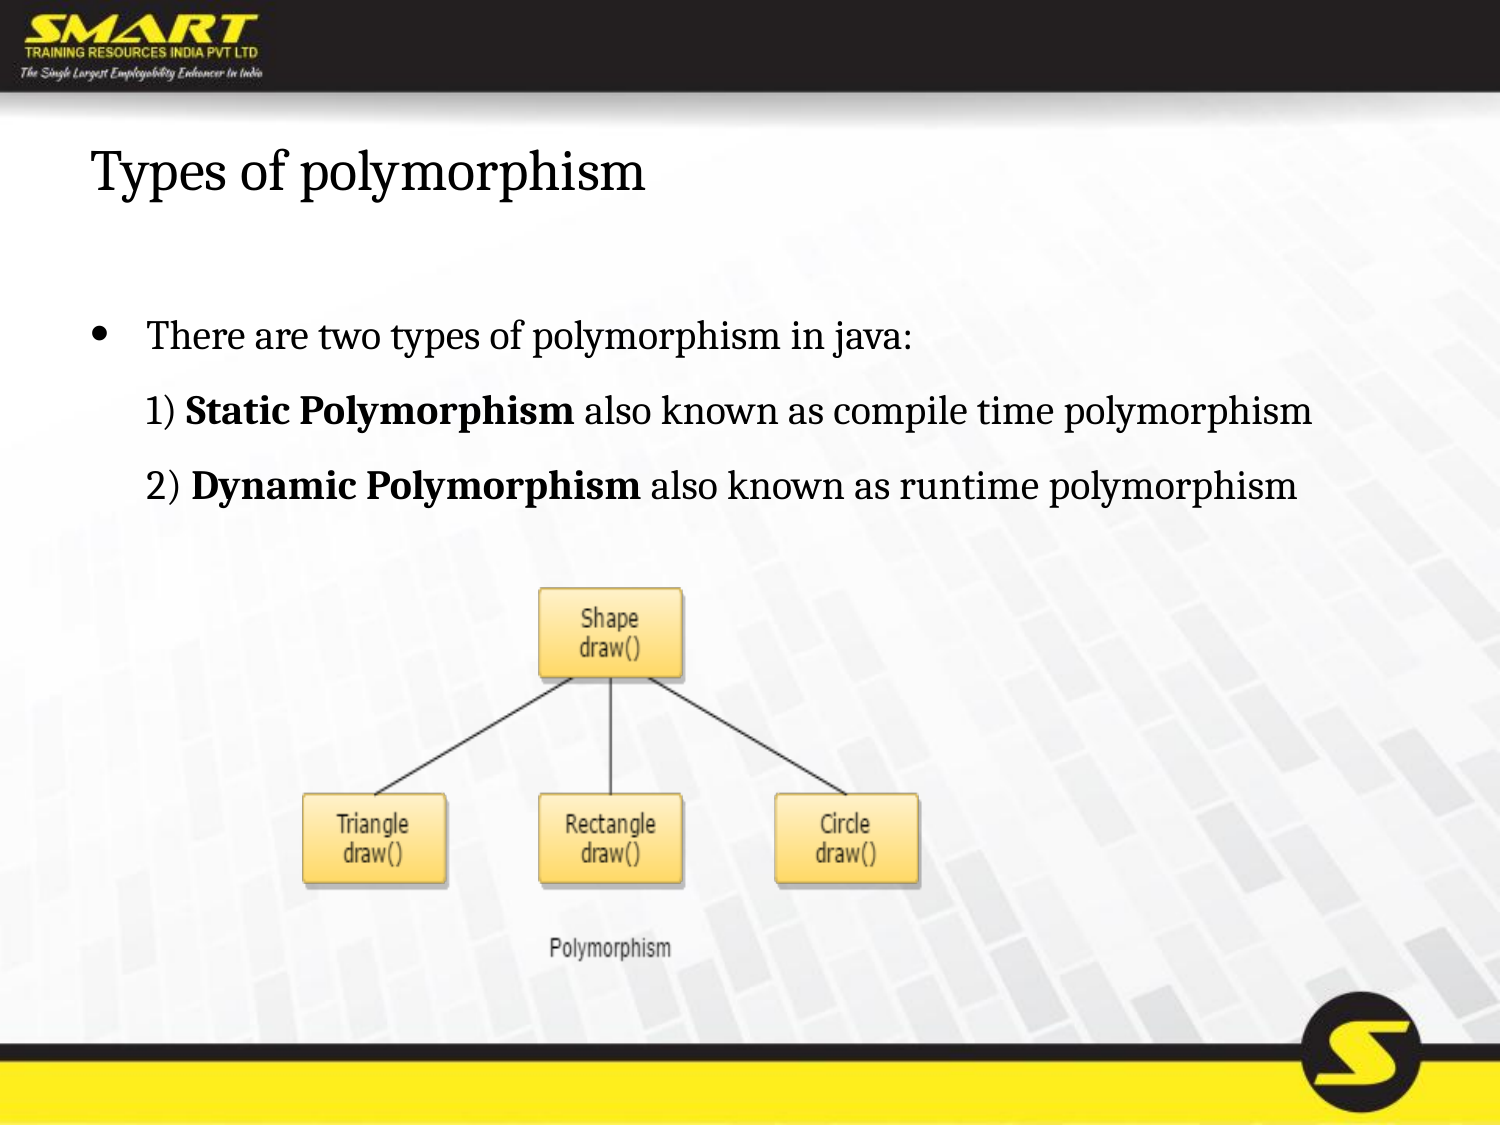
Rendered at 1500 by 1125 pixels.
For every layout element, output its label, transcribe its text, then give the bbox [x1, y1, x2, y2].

picture [0, 0, 1500, 1125]
title Types of polymorphism [75, 125, 1425, 275]
list There are two types of polymorphism in java: 1) Static Polymorphism also known as compile time polymorphism 2) Dynamic Polymorphism also known as runtime polymorphism [75, 275, 1425, 980]
